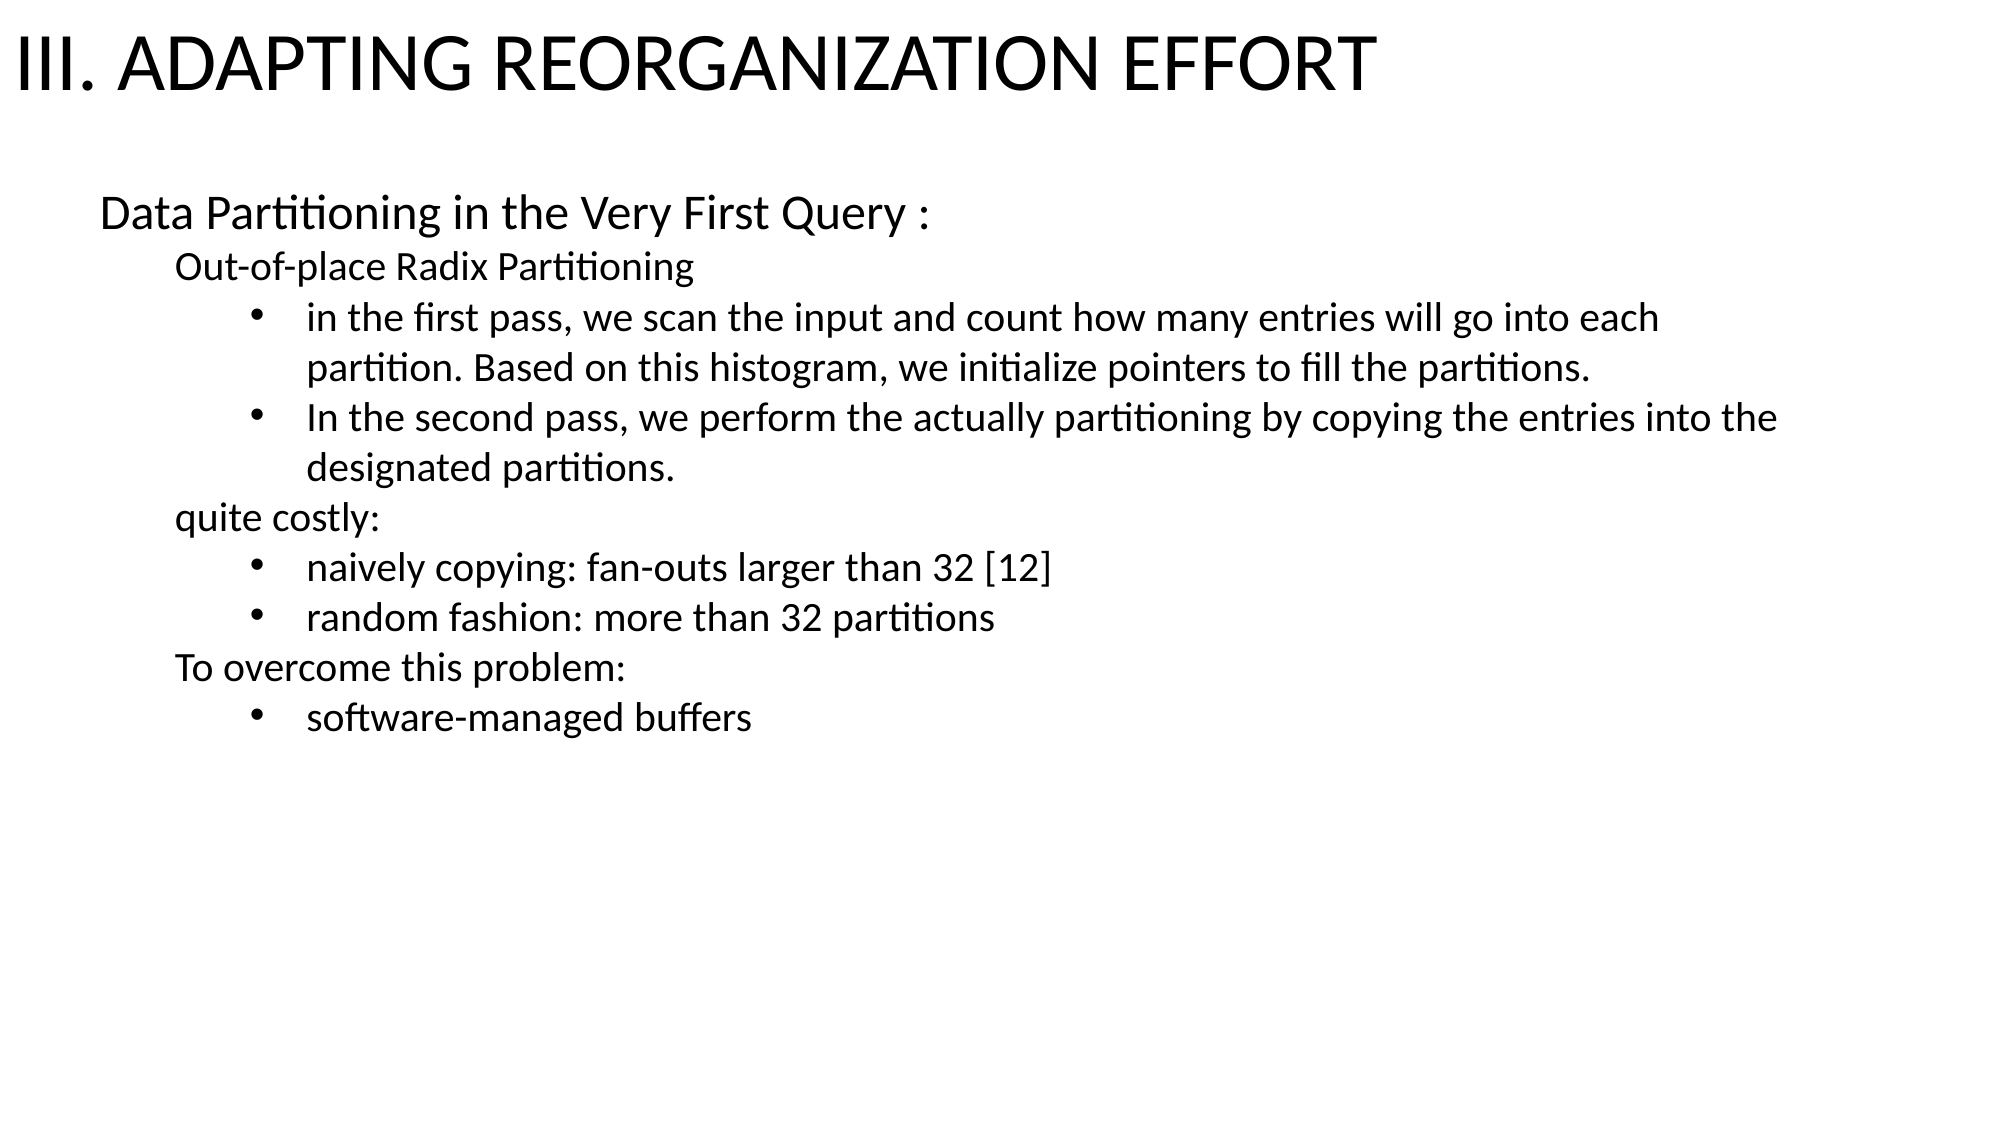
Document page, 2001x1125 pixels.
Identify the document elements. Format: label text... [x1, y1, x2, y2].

text_box III. ADAPTING REORGANIZATION EFFORT [0, 0, 1884, 115]
text_box Data Partitioning in the Very First Query : Out-of-place Radix Partitioning in the ﬁrst pass, we scan the input and count how many entries will go into each partition. Based on this histogram, we initialize pointers to ﬁll the partitions. In the second pass, we perform the actually partitioning by copying the entries into the designated partitions. quite costly: naively copying: fan-outs larger than 32 [12] random fashion: more than 32 partitions To overcome this problem: software-managed buffers [85, 171, 1798, 797]
